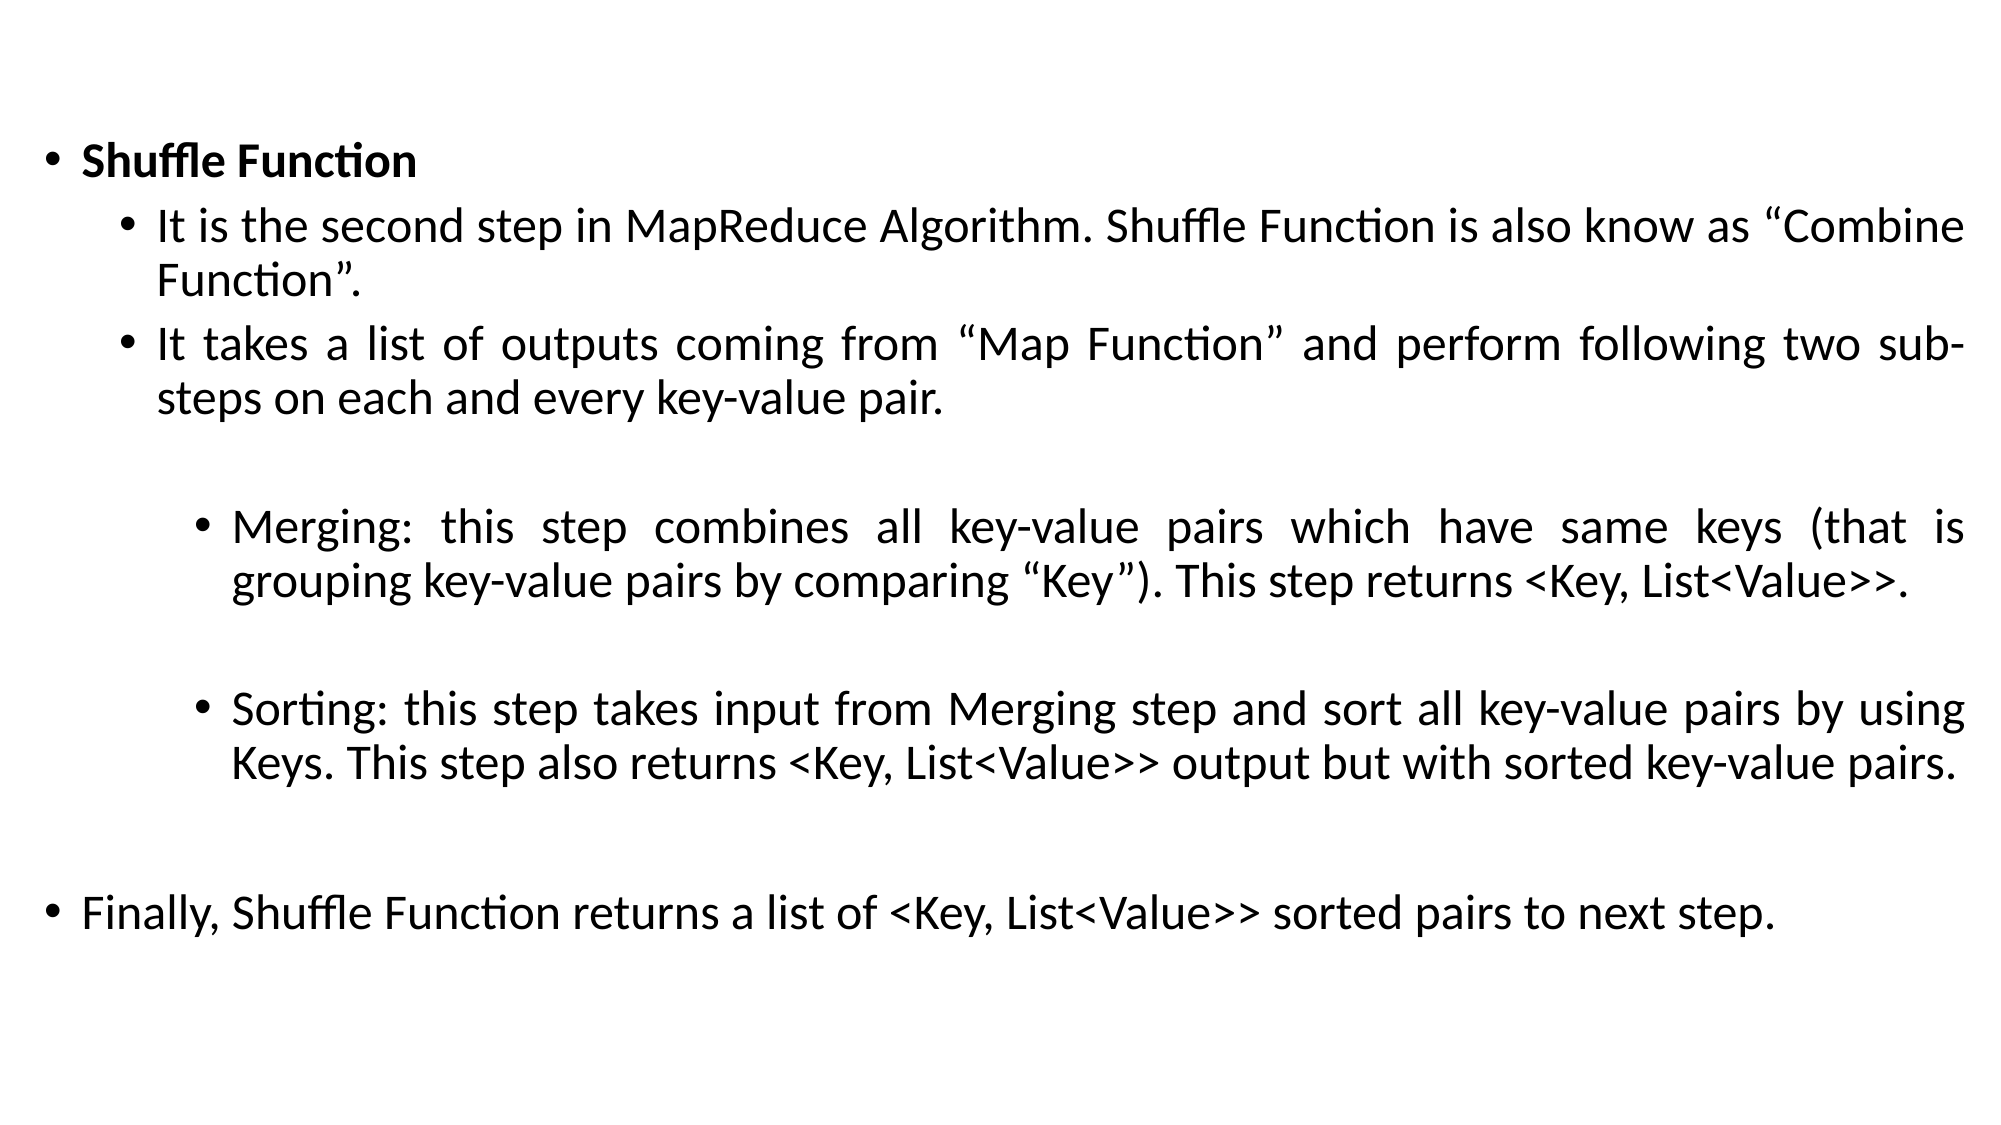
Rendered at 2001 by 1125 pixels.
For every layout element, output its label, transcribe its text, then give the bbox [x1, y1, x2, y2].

list Shuffle Function It is the second step in MapReduce Algorithm. Shuffle Function is also know as “Combine Function”. It takes a list of outputs coming from “Map Function” and perform following two sub-steps on each and every key-value pair. Merging: this step combines all key-value pairs which have same keys (that is grouping key-value pairs by comparing “Key”). This step returns <Key, List<Value>>. Sorting: this step takes input from Merging step and sort all key-value pairs by using Keys. This step also returns <Key, List<Value>> output but with sorted key-value pairs. Finally, Shuffle Function returns a list of <Key, List<Value>> sorted pairs to next step. [29, 127, 1982, 1090]
